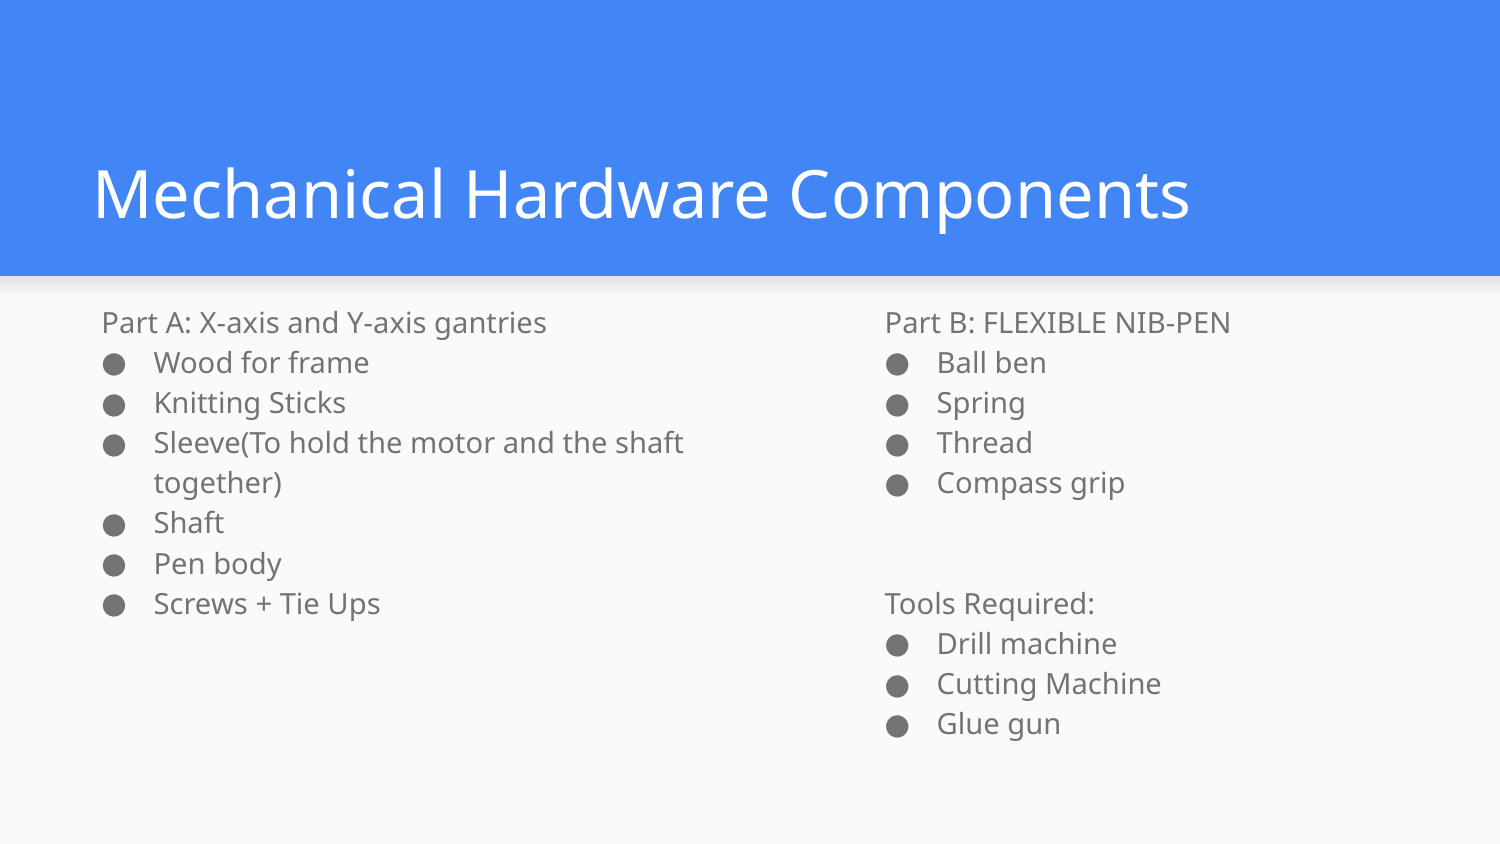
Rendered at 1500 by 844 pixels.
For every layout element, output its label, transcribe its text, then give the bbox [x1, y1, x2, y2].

title Mechanical Hardware Components [77, 121, 1427, 248]
list Part A: X-axis and Y-axis gantries Wood for frame Knitting Sticks Sleeve(To hold the motor and the shaft together) Shaft Pen body Screws + Tie Ups [63, 283, 772, 844]
list Part B: FLEXIBLE NIB-PEN Ball ben Spring Thread Compass grip Tools Required: Drill machine Cutting Machine Glue gun [846, 283, 1500, 844]
